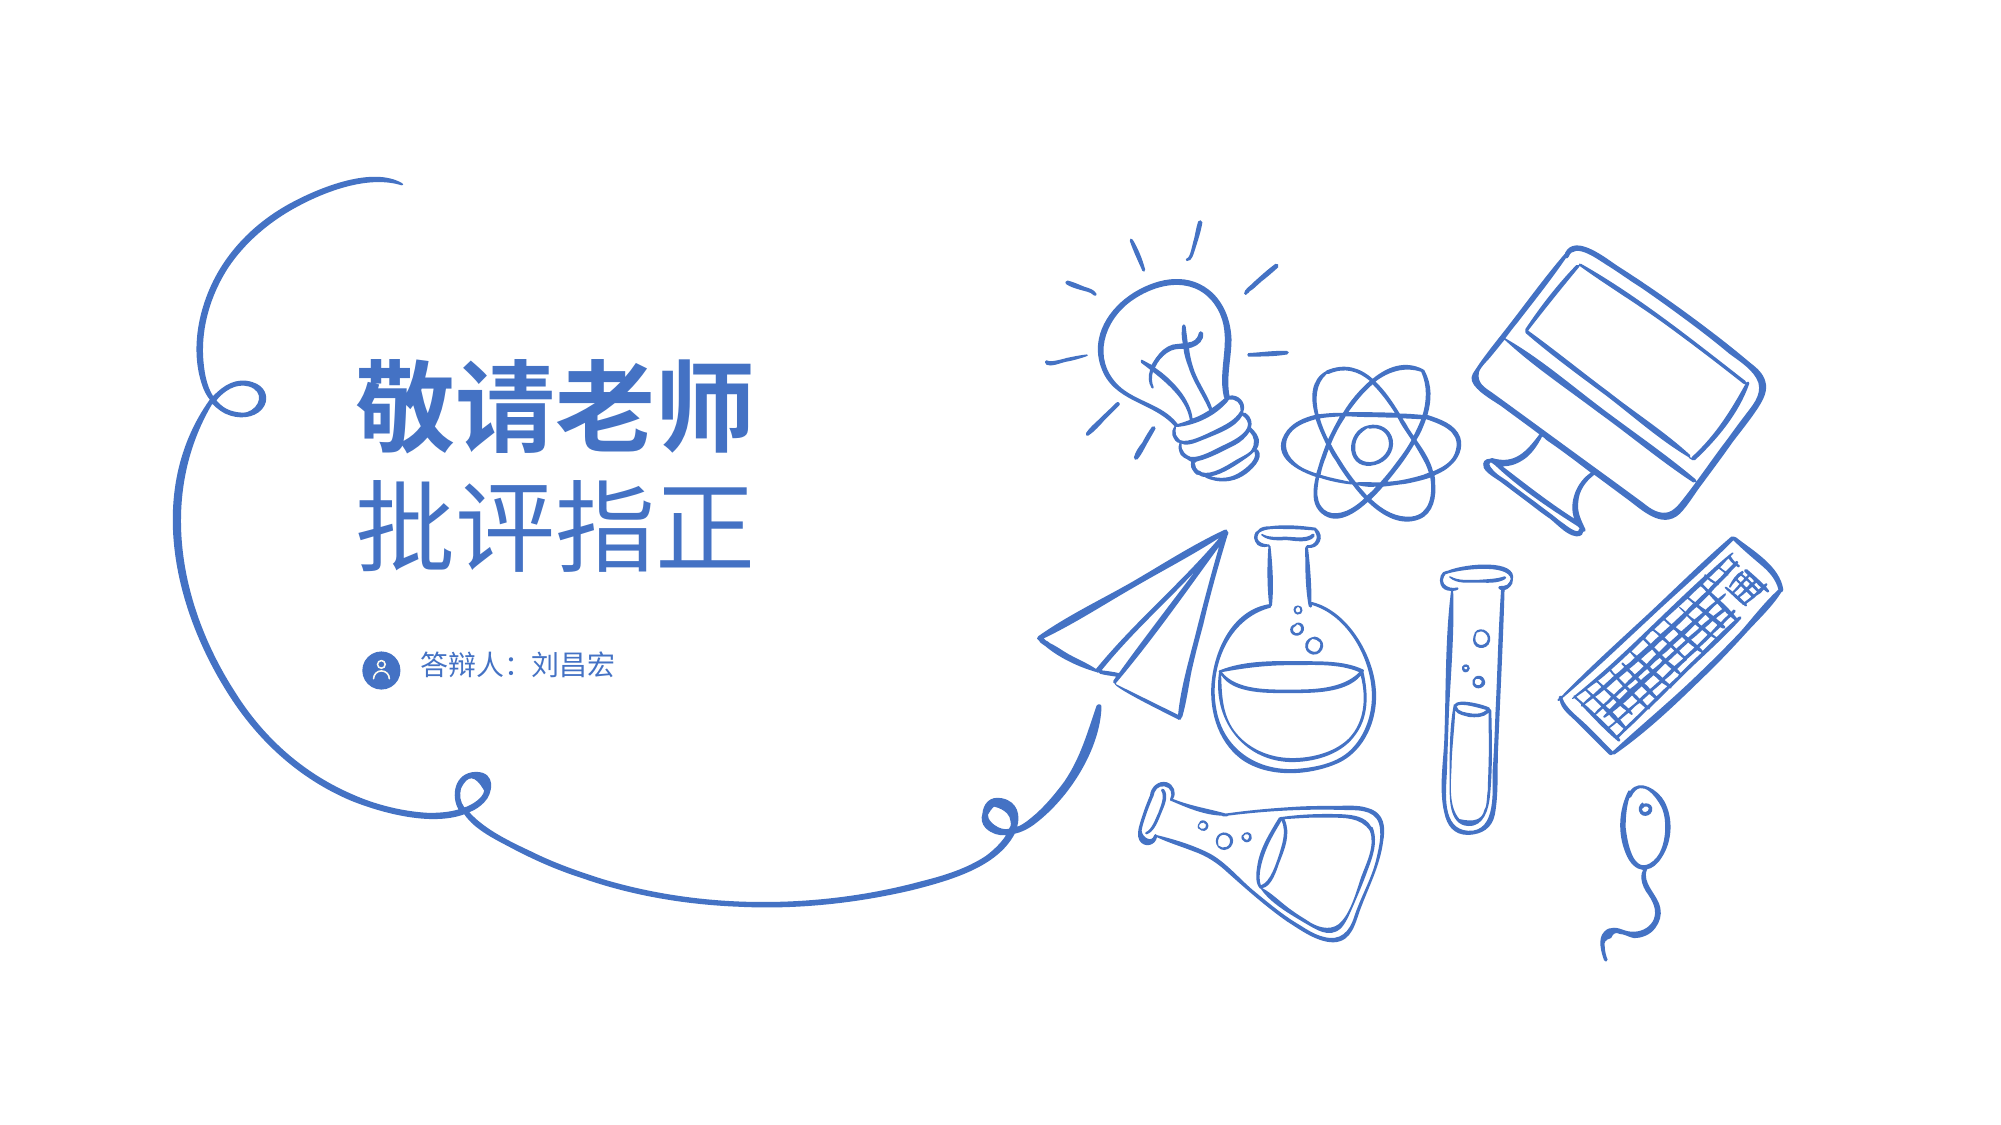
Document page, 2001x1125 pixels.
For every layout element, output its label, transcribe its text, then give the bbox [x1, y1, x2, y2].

text_box [1037, 538, 1207, 720]
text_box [362, 651, 401, 690]
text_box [1207, 524, 1380, 779]
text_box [1269, 359, 1464, 527]
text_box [1136, 780, 1386, 943]
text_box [1438, 558, 1518, 835]
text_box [1556, 536, 1784, 756]
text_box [1045, 219, 1290, 484]
text_box 敬请老师 批评指正 [341, 337, 771, 592]
text_box 答辩人：刘昌宏 [406, 640, 637, 689]
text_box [1469, 232, 1769, 538]
text_box [172, 176, 1102, 908]
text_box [1597, 774, 1674, 963]
